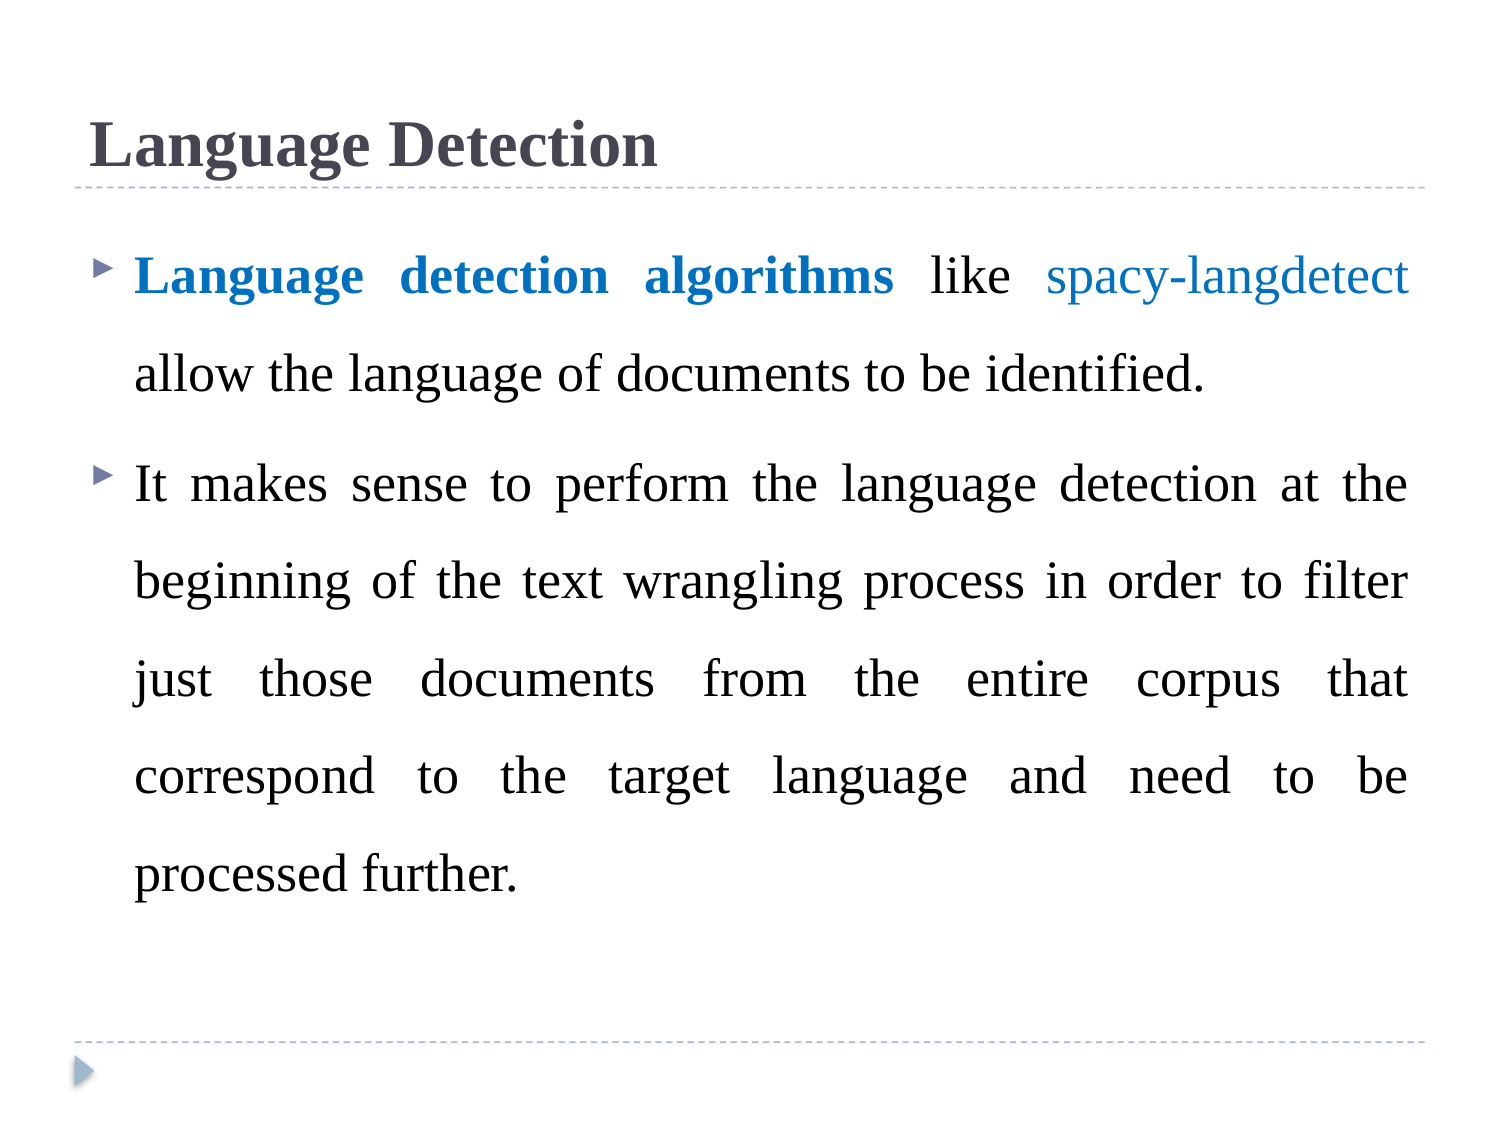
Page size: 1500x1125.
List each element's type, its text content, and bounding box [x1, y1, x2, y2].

title Language Detection [75, 24, 1425, 188]
list Language detection algorithms like spacy-langdetect allow the language of documents to be identified. It makes sense to perform the language detection at the beginning of the text wrangling process in order to filter just those documents from the entire corpus that correspond to the target language and need to be processed further. [75, 200, 1425, 1010]
